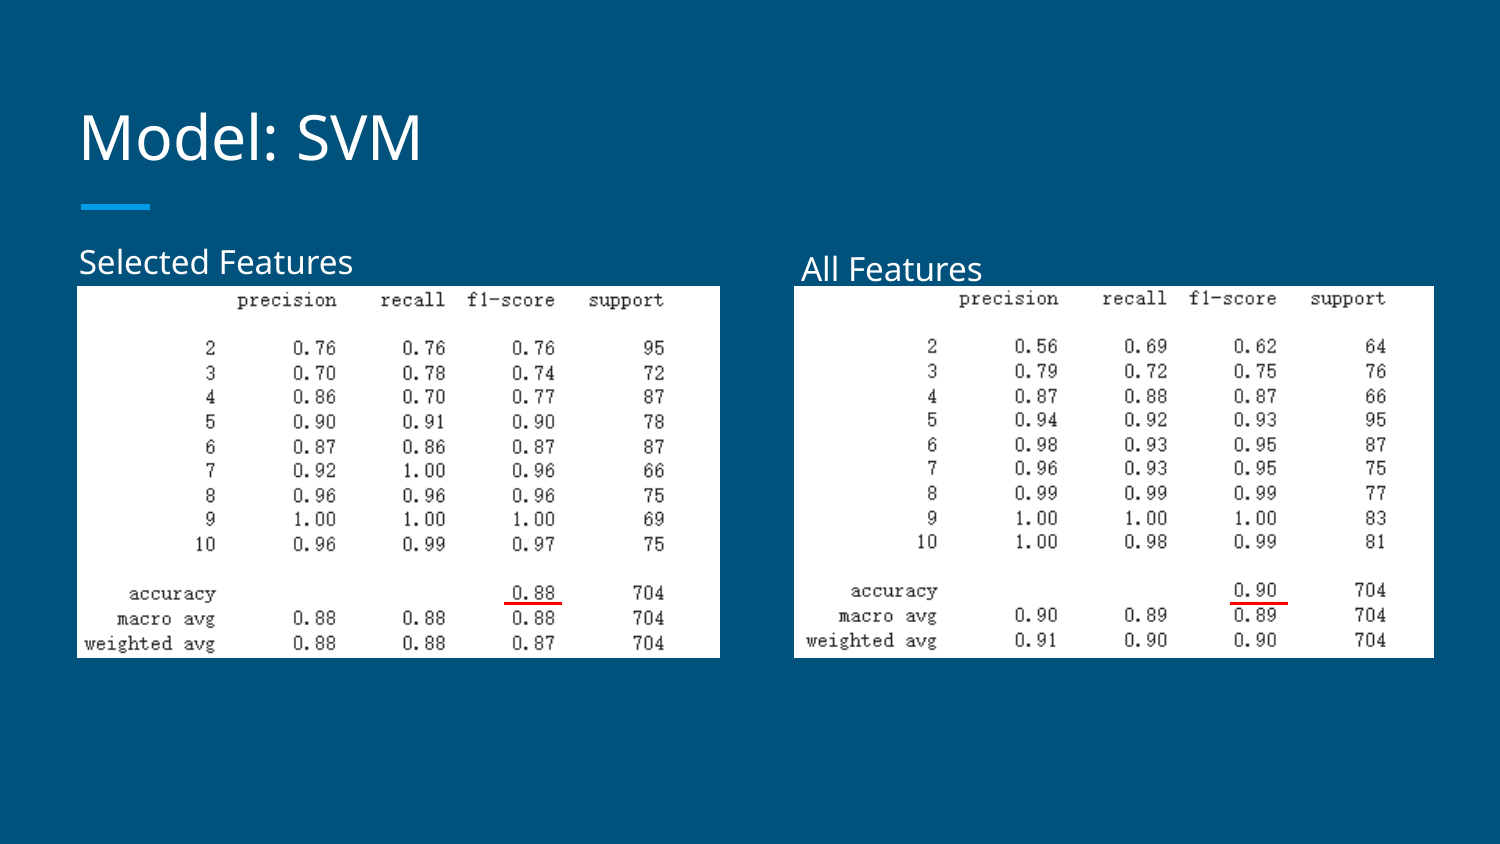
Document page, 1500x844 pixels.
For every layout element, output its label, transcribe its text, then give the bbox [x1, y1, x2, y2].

picture [795, 287, 1433, 657]
list Selected Features [63, 220, 720, 302]
picture [78, 287, 719, 657]
title Model: SVM [63, 75, 1437, 188]
list All Features [786, 227, 1443, 295]
